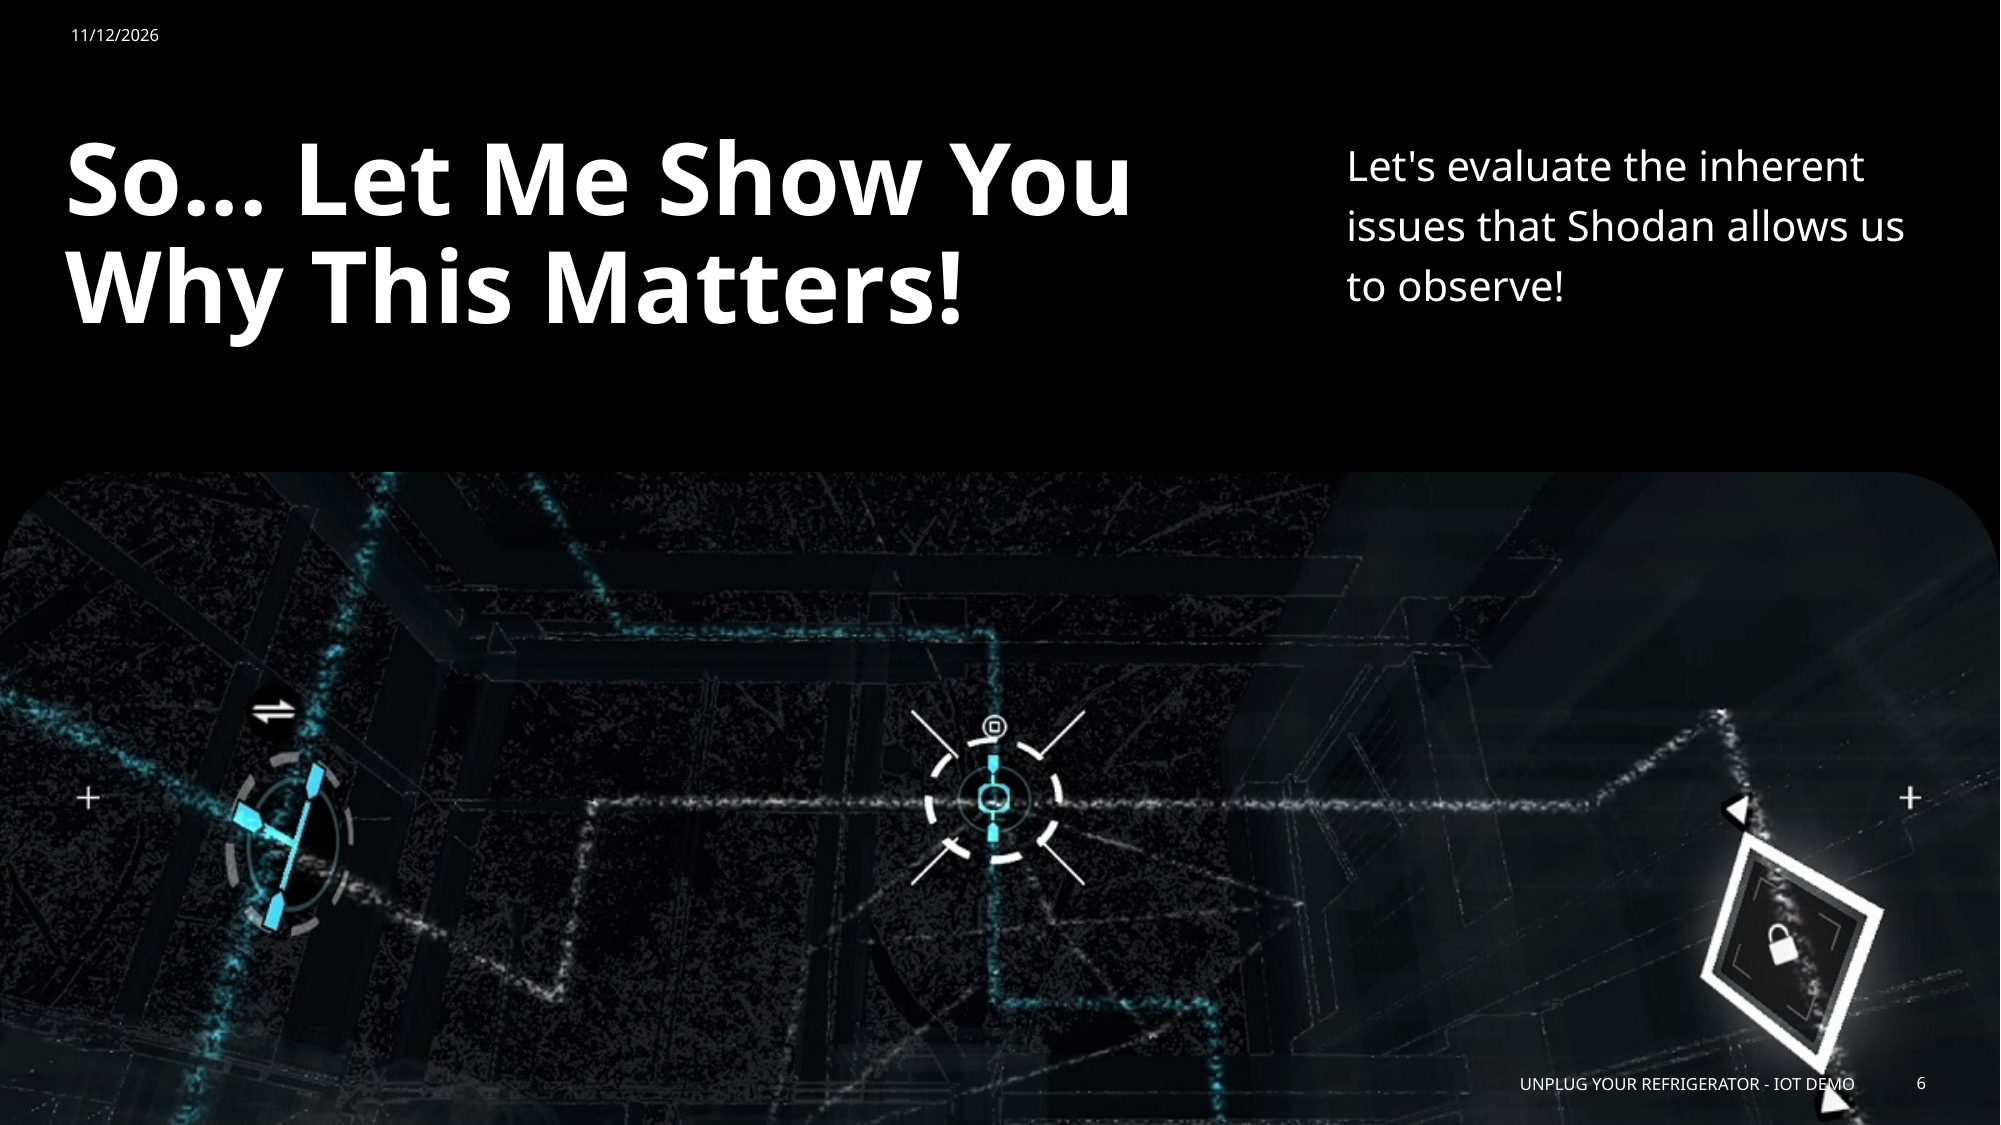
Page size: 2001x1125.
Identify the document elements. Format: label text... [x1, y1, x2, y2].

title So... Let Me Show You Why This Matters! [50, 121, 1169, 396]
subtitle Let's evaluate the inherent issues that Shodan allows us to observe! [1331, 121, 1933, 394]
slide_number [55, 10, 506, 63]
picture [0, 471, 2000, 1125]
